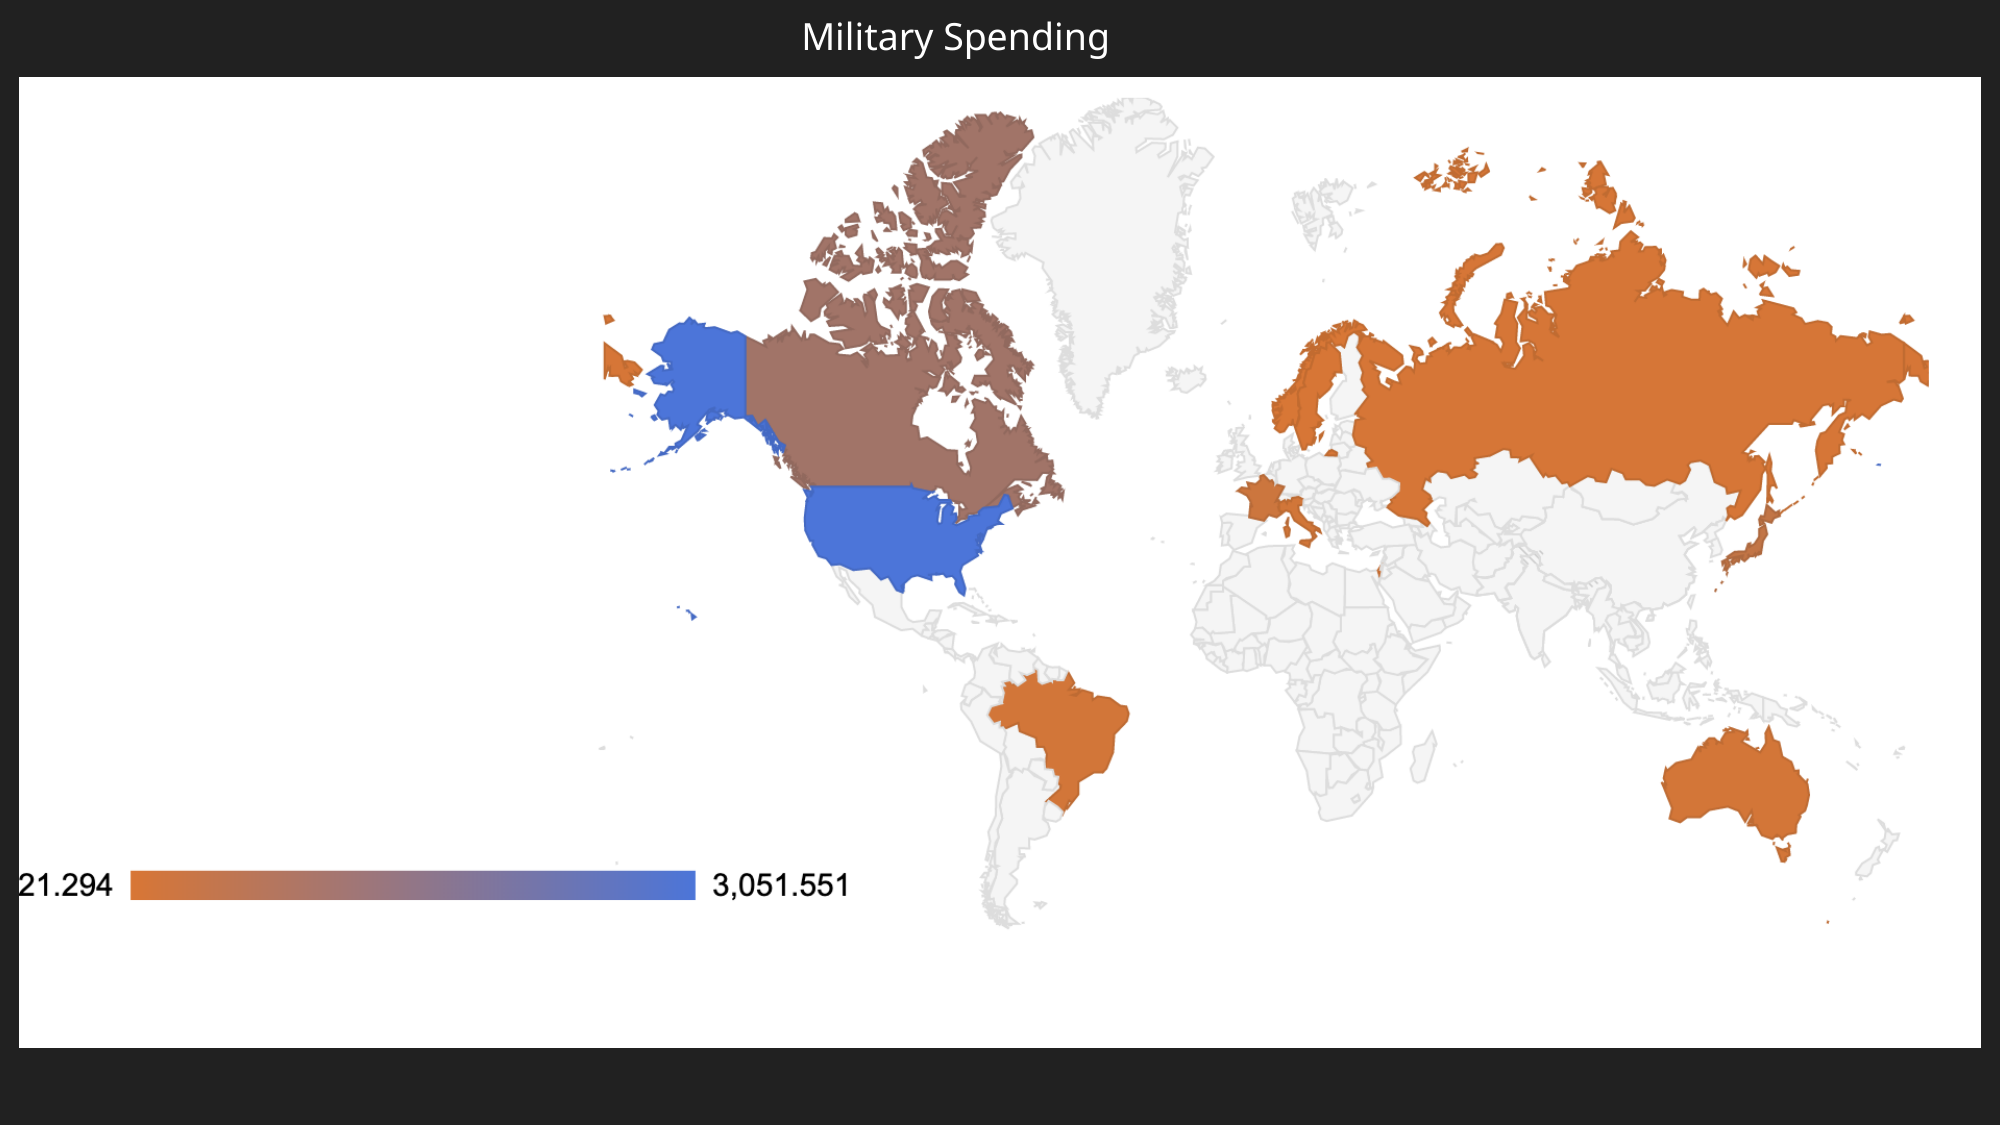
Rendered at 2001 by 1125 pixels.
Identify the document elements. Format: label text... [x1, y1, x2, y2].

picture [19, 76, 1981, 1049]
text_box Military Spending [786, 5, 1126, 66]
